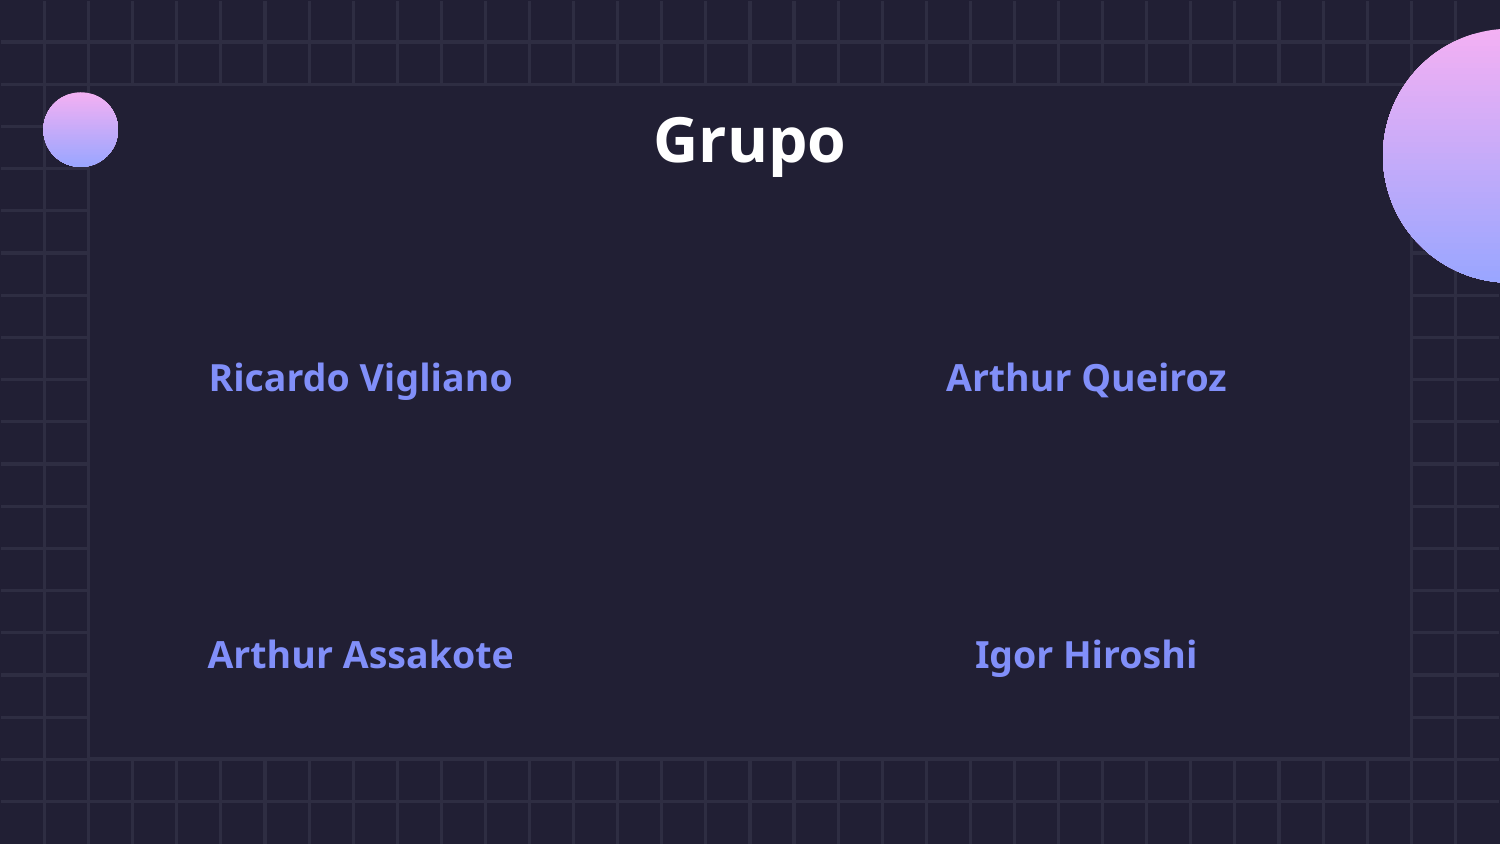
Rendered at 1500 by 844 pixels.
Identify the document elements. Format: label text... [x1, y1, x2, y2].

subtitle Ricardo Vigliano [172, 331, 549, 415]
subtitle Arthur Queiroz [898, 331, 1275, 415]
subtitle Arthur Assakote [172, 608, 549, 692]
subtitle Igor Hiroshi [898, 608, 1275, 692]
title Grupo [118, 85, 1382, 180]
